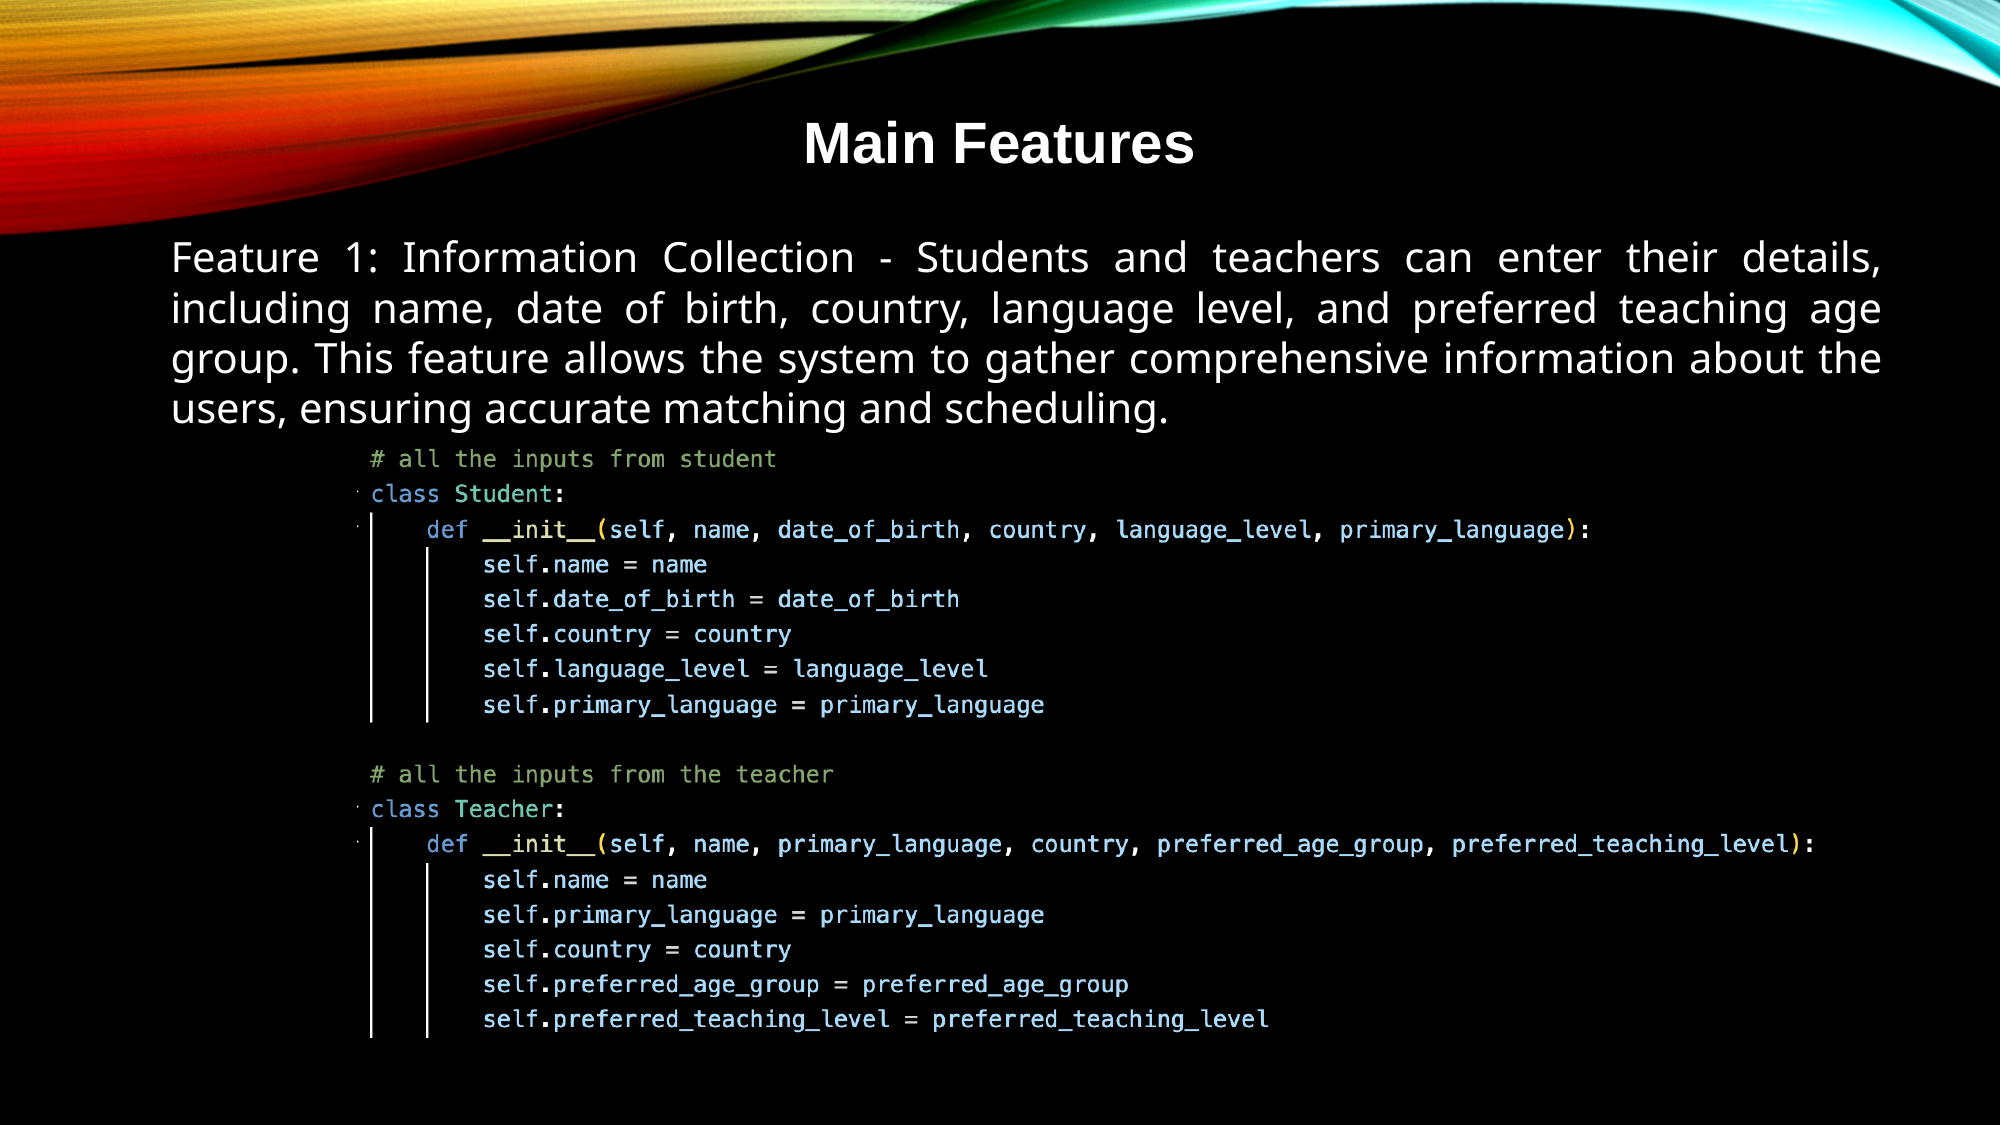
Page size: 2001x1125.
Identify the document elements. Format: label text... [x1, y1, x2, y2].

picture [356, 443, 1823, 1039]
picture [0, 0, 2000, 237]
text_box Main Features [617, 97, 1383, 183]
text_box Feature 1: Information Collection - Students and teachers can enter their details, including name, date of birth, country, language level, and preferred teaching age group. This feature allows the system to gather comprehensive information about the users, ensuring accurate matching and scheduling. [155, 223, 1898, 539]
